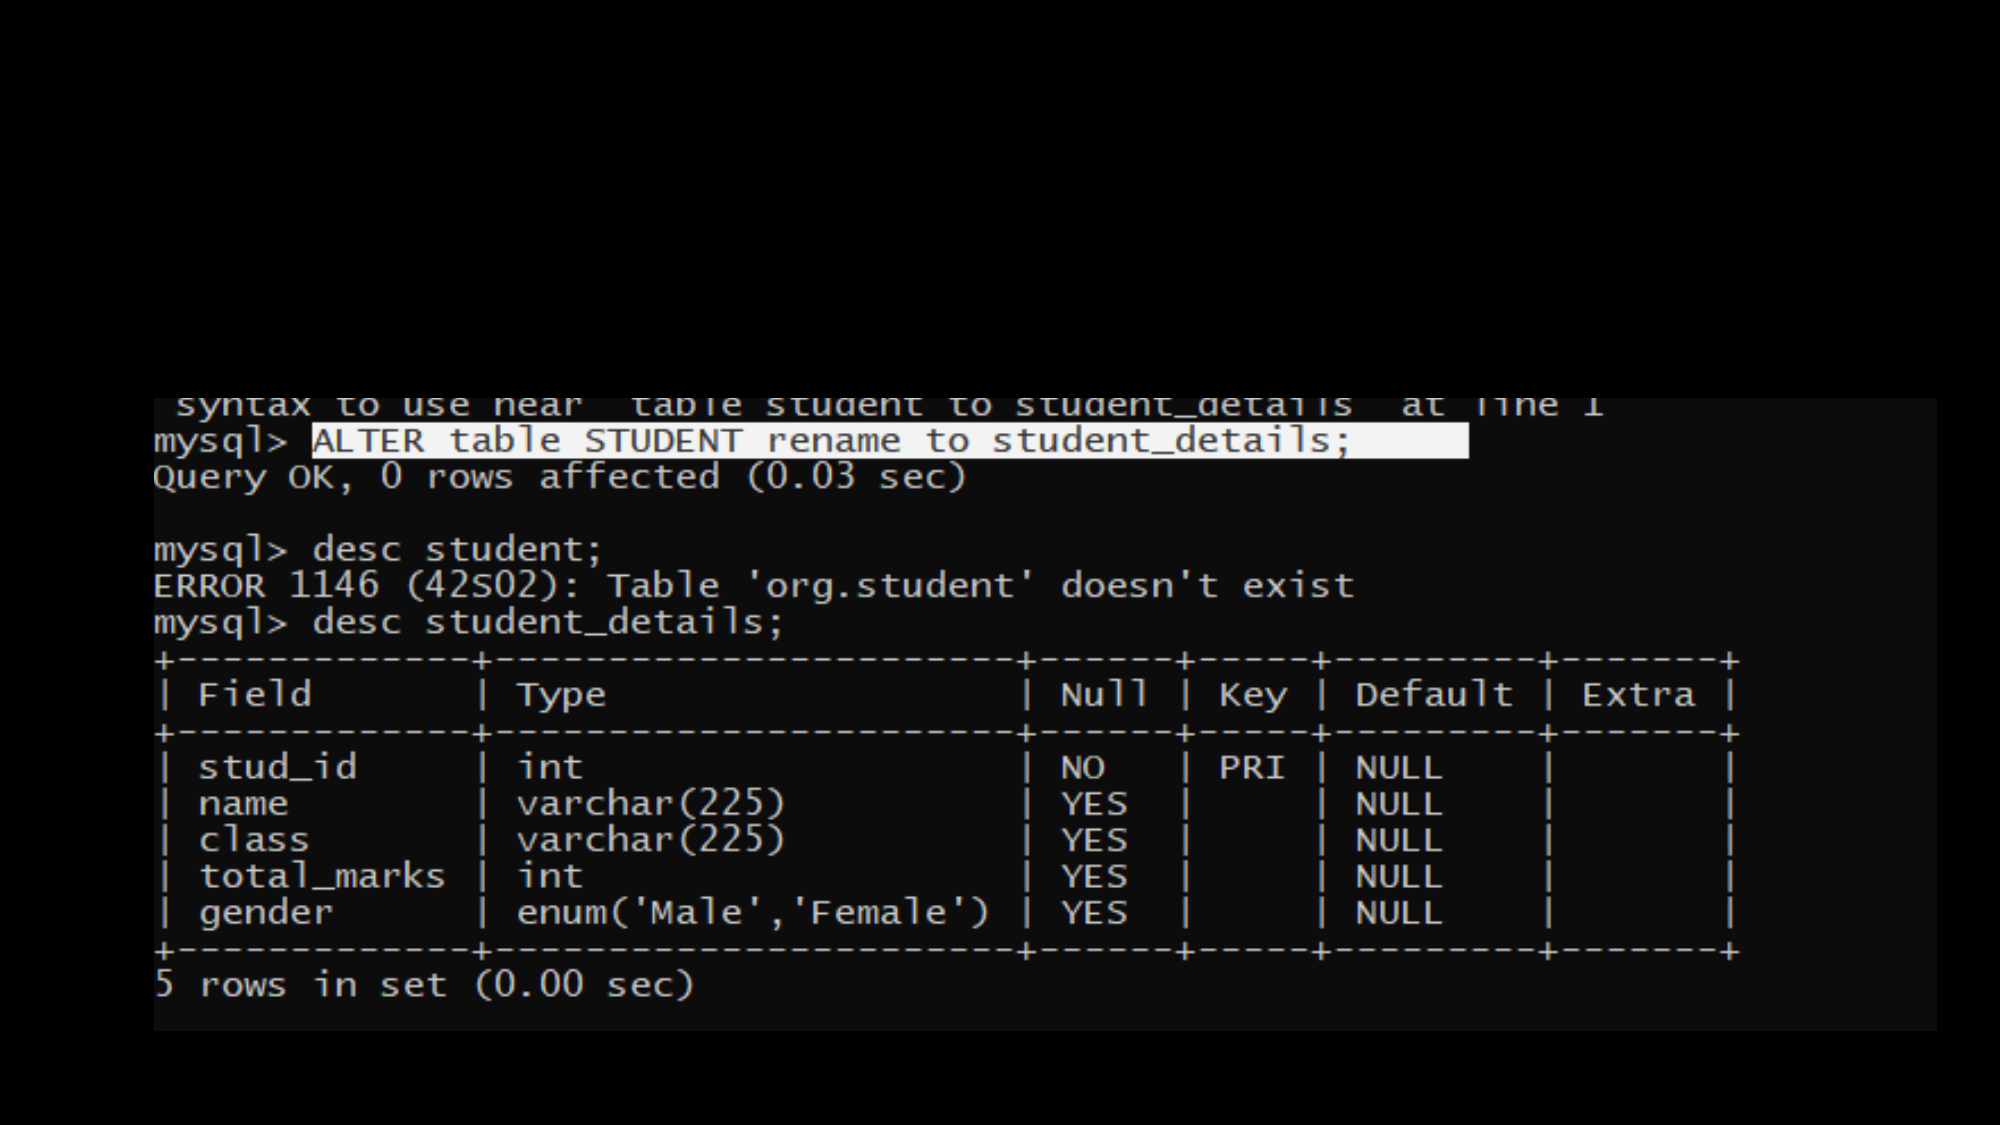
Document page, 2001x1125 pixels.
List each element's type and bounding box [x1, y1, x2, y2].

picture [154, 398, 1937, 1031]
